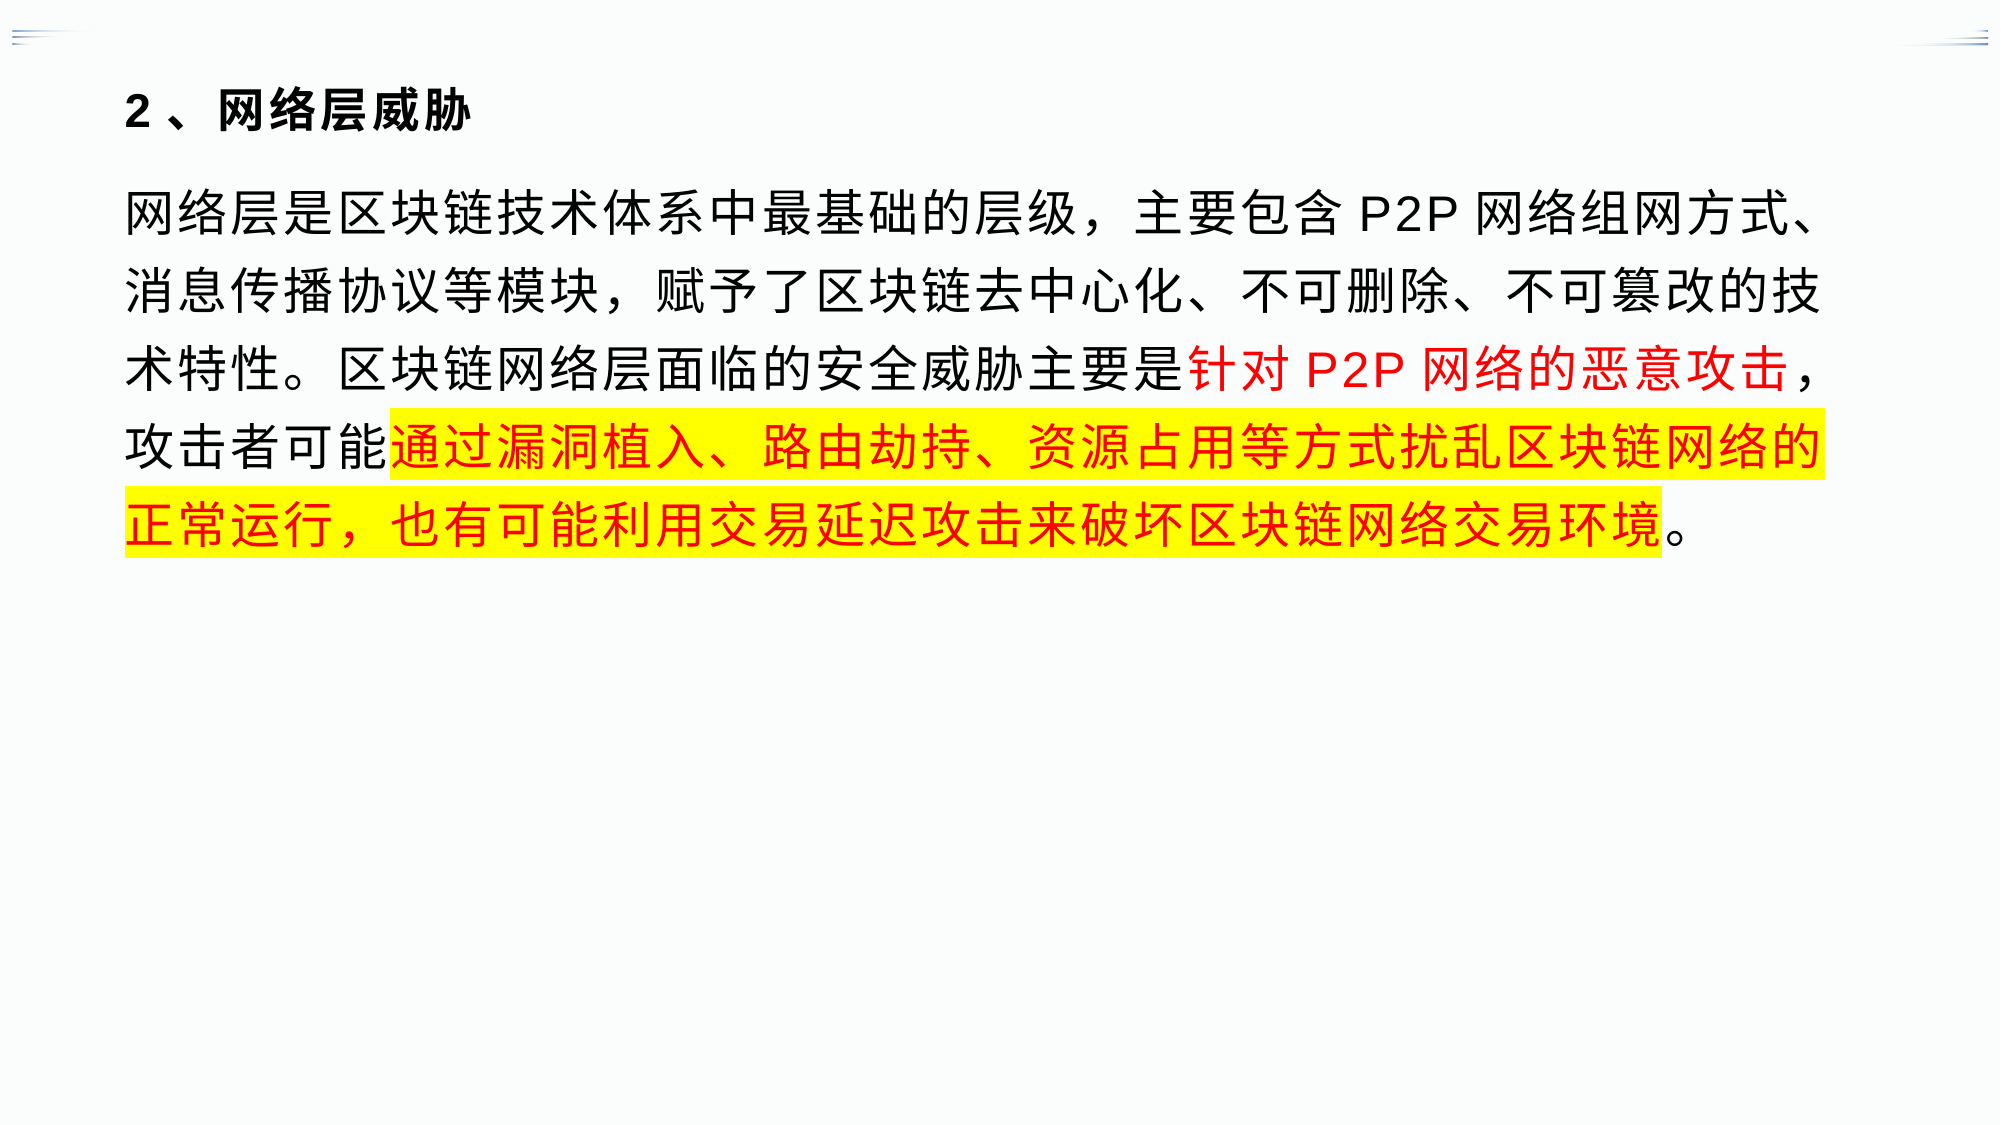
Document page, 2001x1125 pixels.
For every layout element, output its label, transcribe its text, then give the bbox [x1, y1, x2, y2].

picture [1881, 0, 2000, 75]
title 2、网络层威胁 [109, 72, 1891, 146]
picture [0, 0, 119, 75]
list 网络层是区块链技术体系中最基础的层级，主要包含P2P网络组网方式、消息传播协议等模块，赋予了区块链去中心化、不可删除、不可篡改的技术特性。区块链网络层面临的安全威胁主要是针对P2P网络的恶意攻击，攻击者可能通过漏洞植入、路由劫持、资源占用等方式扰乱区块链网络的正常运行，也有可能利用交易延迟攻击来破坏区块链网络交易环境。 [109, 156, 1891, 1041]
